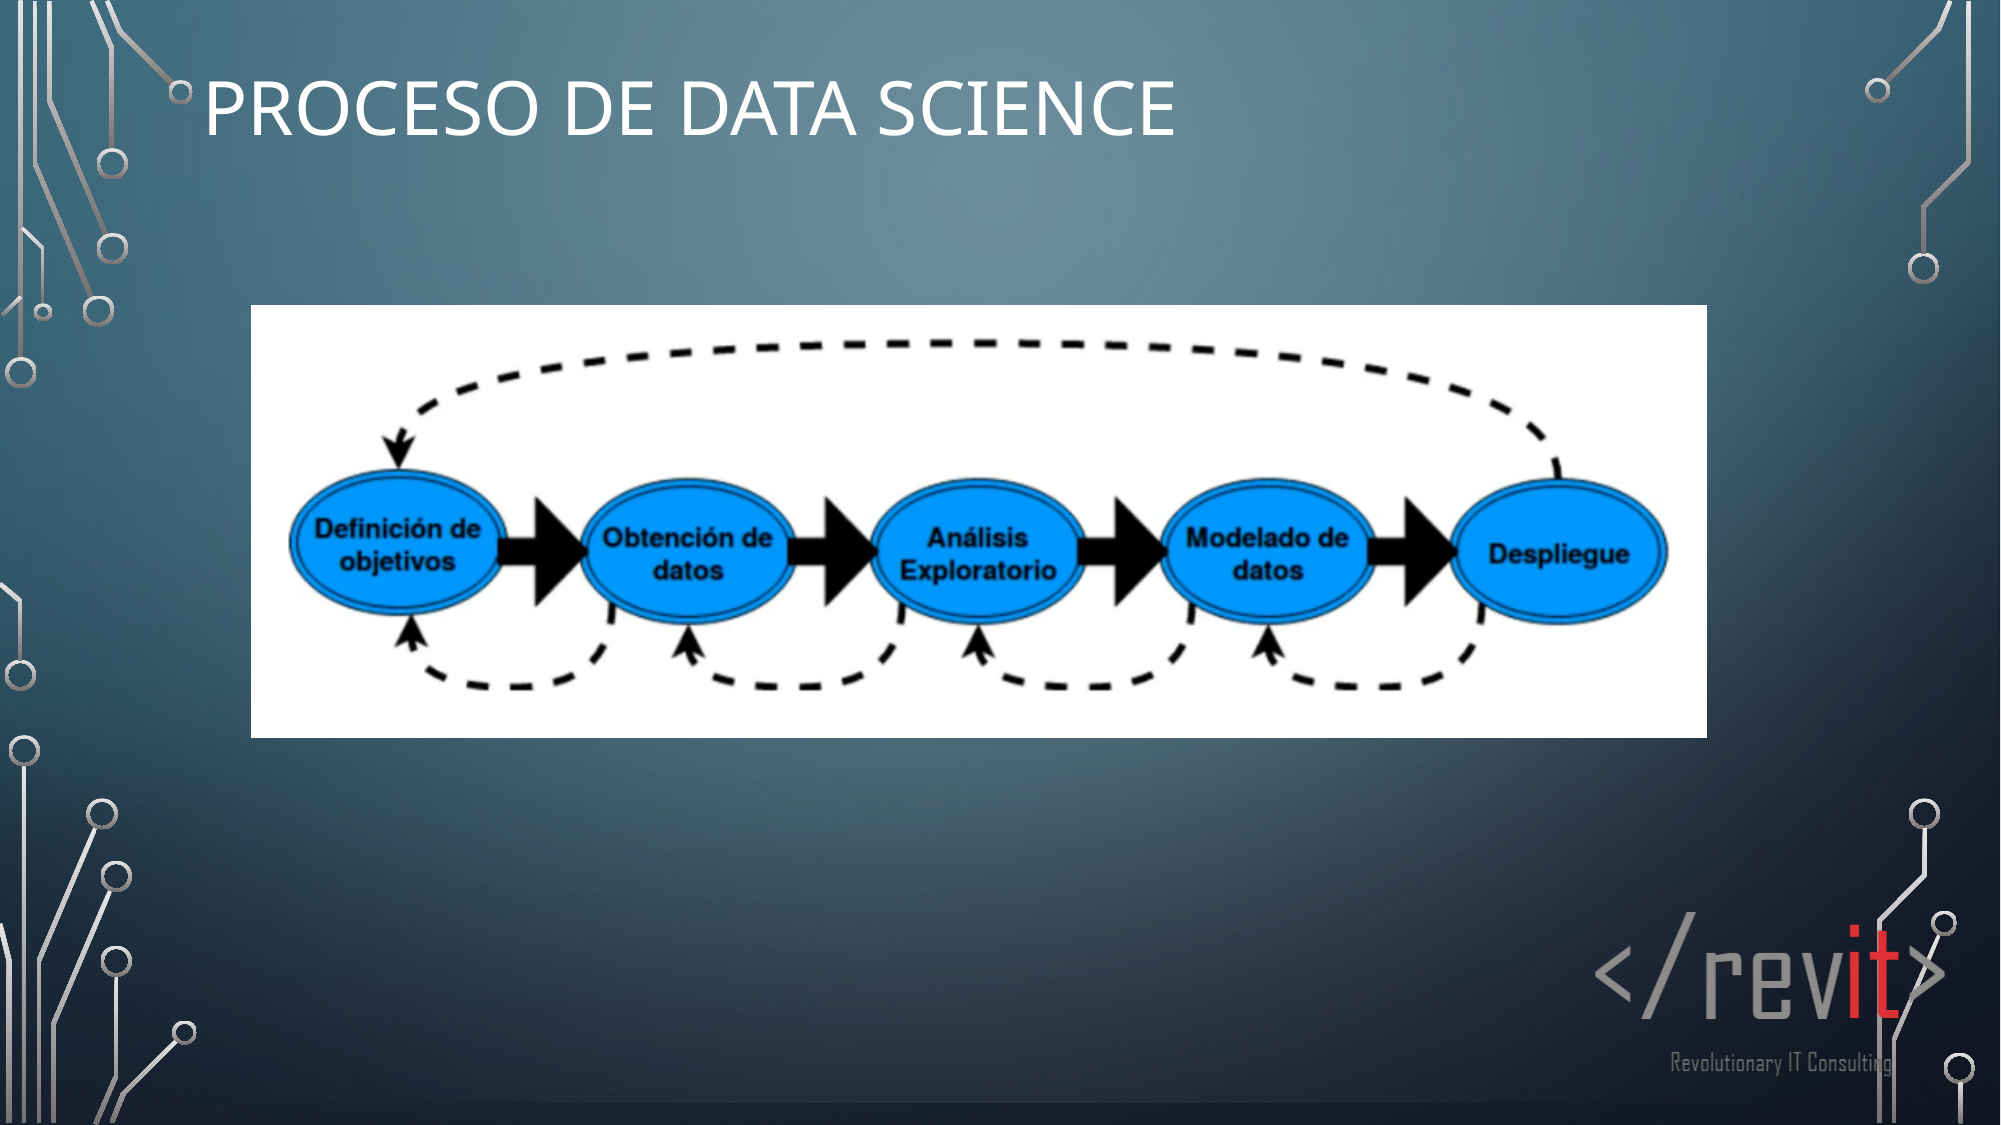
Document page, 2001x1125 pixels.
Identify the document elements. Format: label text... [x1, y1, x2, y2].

picture [251, 304, 1707, 739]
title Proceso de data science [187, 44, 1813, 179]
picture [1574, 766, 1991, 1125]
